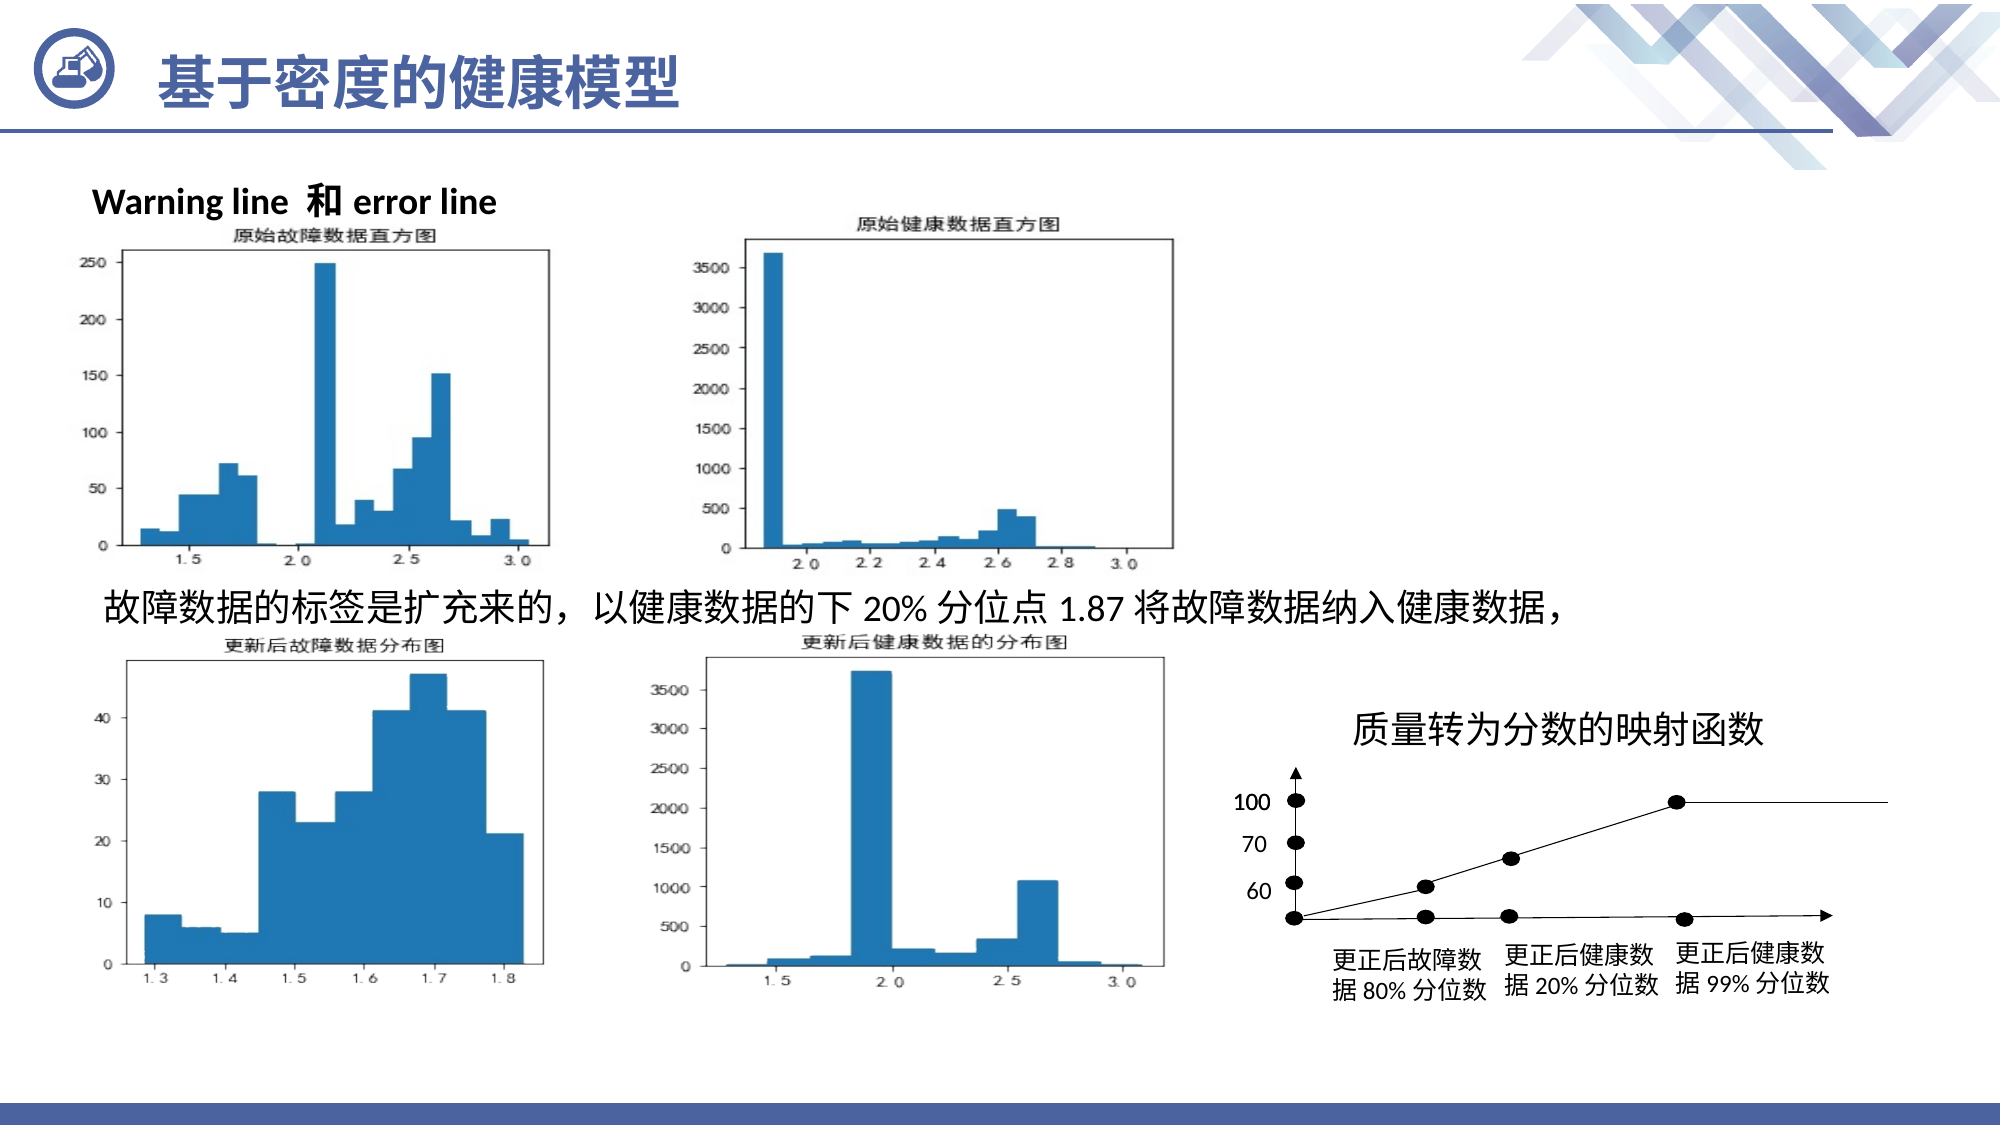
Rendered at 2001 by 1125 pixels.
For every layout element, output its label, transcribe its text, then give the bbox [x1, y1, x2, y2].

picture [676, 189, 1228, 599]
text_box 质量转为分数的映射函数 [1338, 698, 1913, 759]
text_box 基于密度的健康模型 [142, 4, 1116, 124]
picture [59, 611, 597, 1014]
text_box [35, 25, 119, 108]
text_box Warning line 和error line [77, 169, 647, 229]
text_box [1218, 766, 2000, 1014]
picture [52, 202, 604, 594]
text_box 故障数据的标签是扩充来的，以健康数据的下20%分位点1.87将故障数据纳入健康数据， [89, 577, 1629, 637]
picture [632, 607, 1223, 1017]
picture [1412, 4, 2000, 170]
text_box [0, 1102, 2000, 1125]
